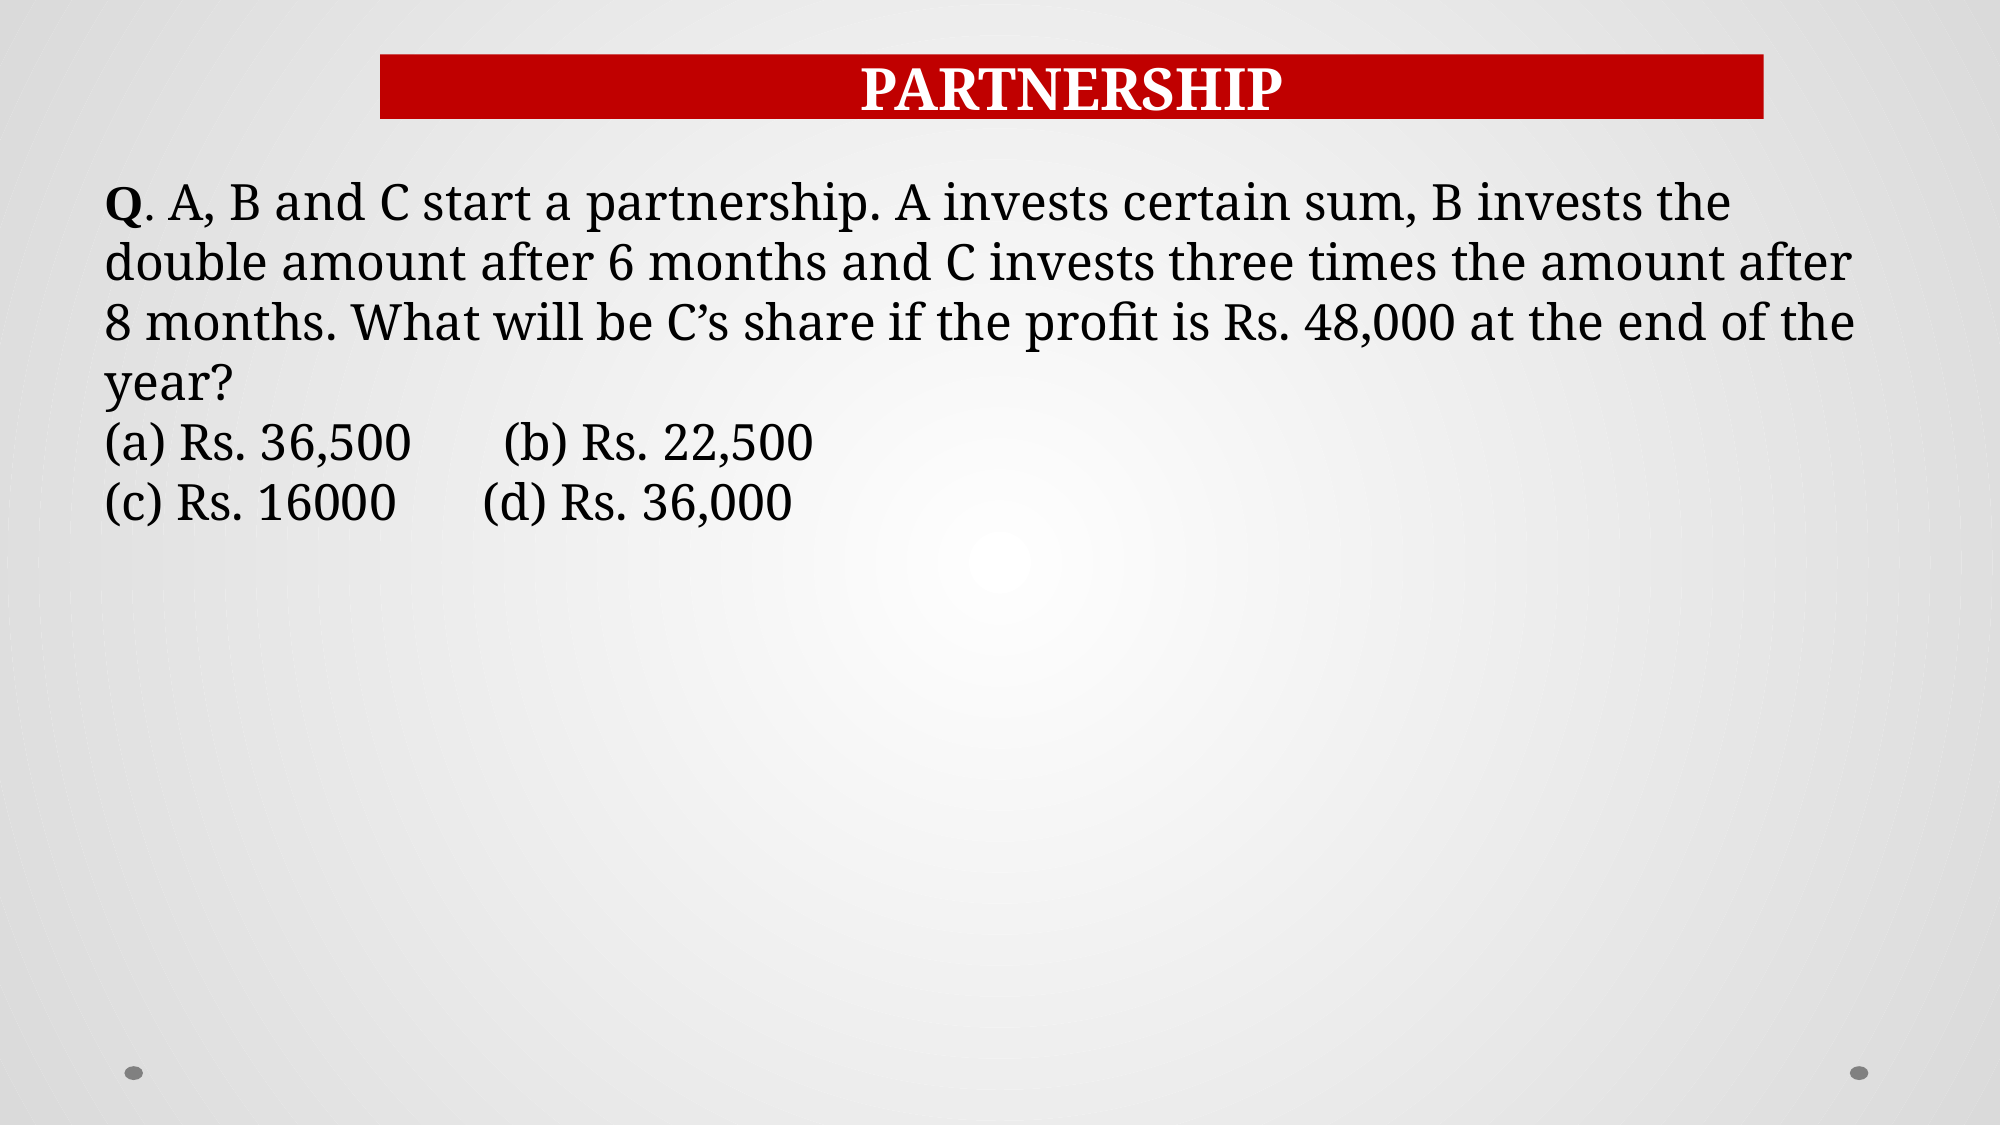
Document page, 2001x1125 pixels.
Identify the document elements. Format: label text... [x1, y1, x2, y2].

text_box Q. A, B and C start a partnership. A invests certain sum, B invests the double amount after 6 months and C invests three times the amount after 8 months. What will be C’s share if the profit is Rs. 48,000 at the end of the year? Rs. 36,500 (b) Rs. 22,500 (c) Rs. 16000 (d) Rs. 36,000 [89, 163, 1908, 421]
text_box PARTNERSHIP [380, 54, 1764, 119]
